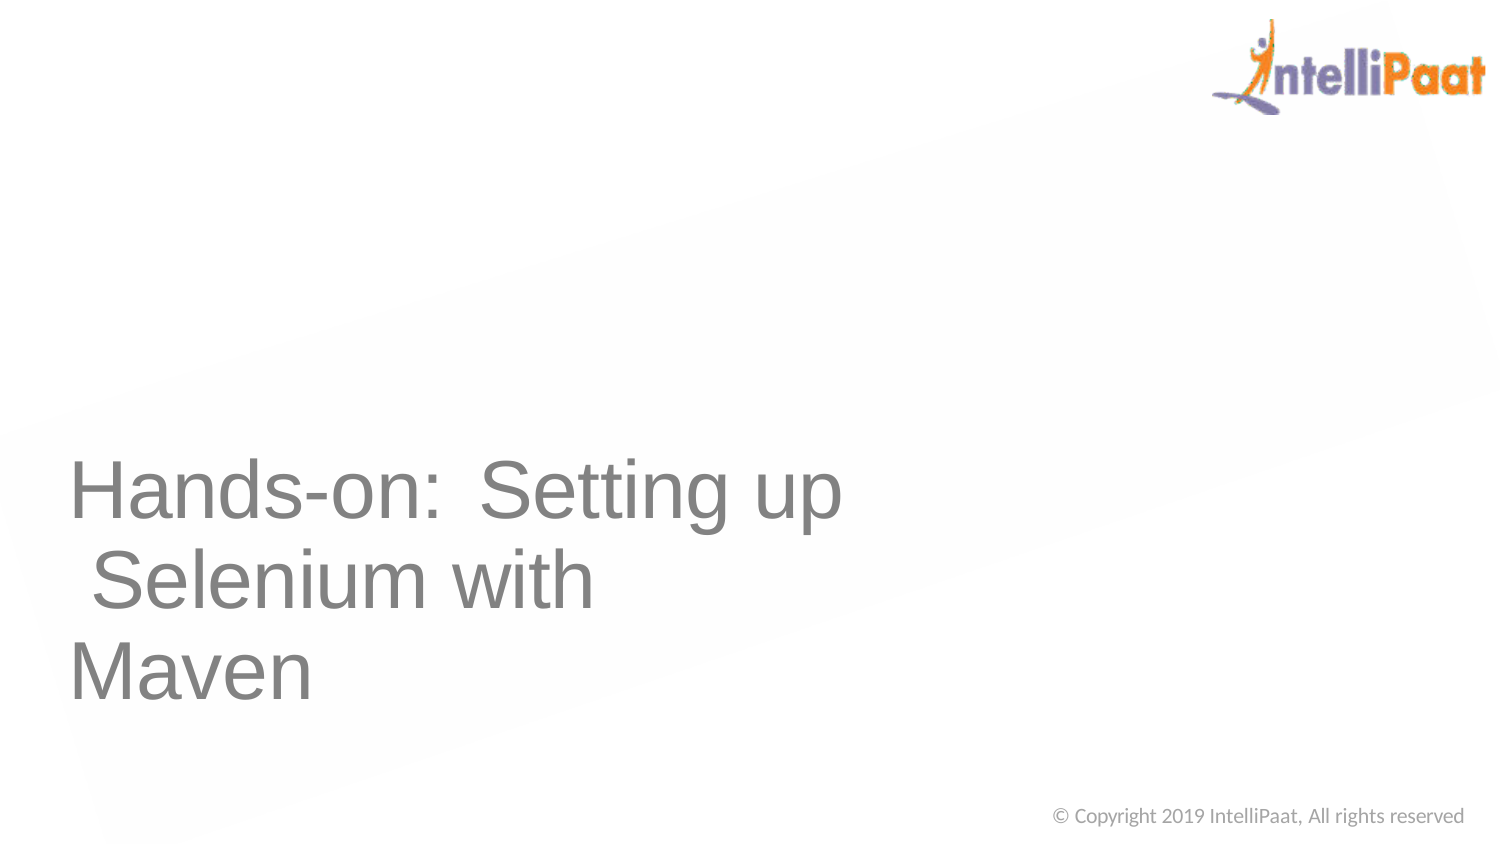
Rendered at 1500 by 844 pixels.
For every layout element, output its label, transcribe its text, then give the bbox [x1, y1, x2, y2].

text_box [0, 1, 1500, 844]
footer © Copyright 2019 IntelliPaat, All rights reserved [1049, 804, 1478, 844]
